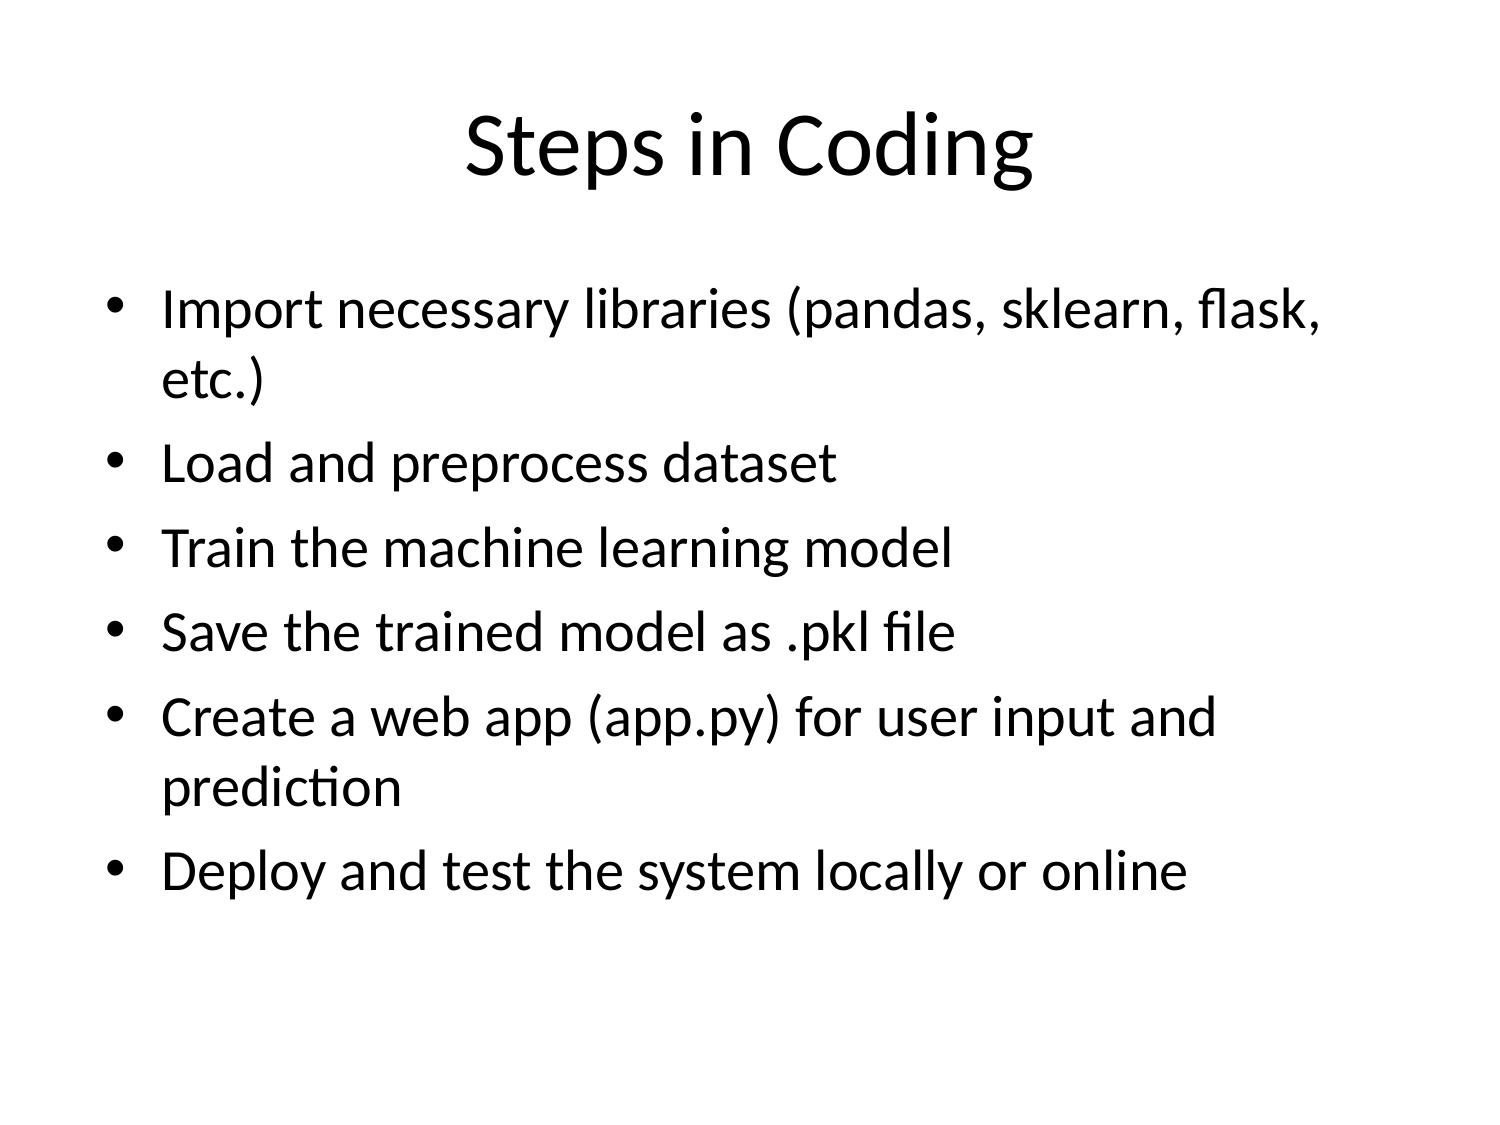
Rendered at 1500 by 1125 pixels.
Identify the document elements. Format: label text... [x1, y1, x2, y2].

title Steps in Coding [75, 45, 1425, 233]
list Import necessary libraries (pandas, sklearn, flask, etc.) Load and preprocess dataset Train the machine learning model Save the trained model as .pkl file Create a web app (app.py) for user input and prediction Deploy and test the system locally or online [75, 262, 1425, 1005]
